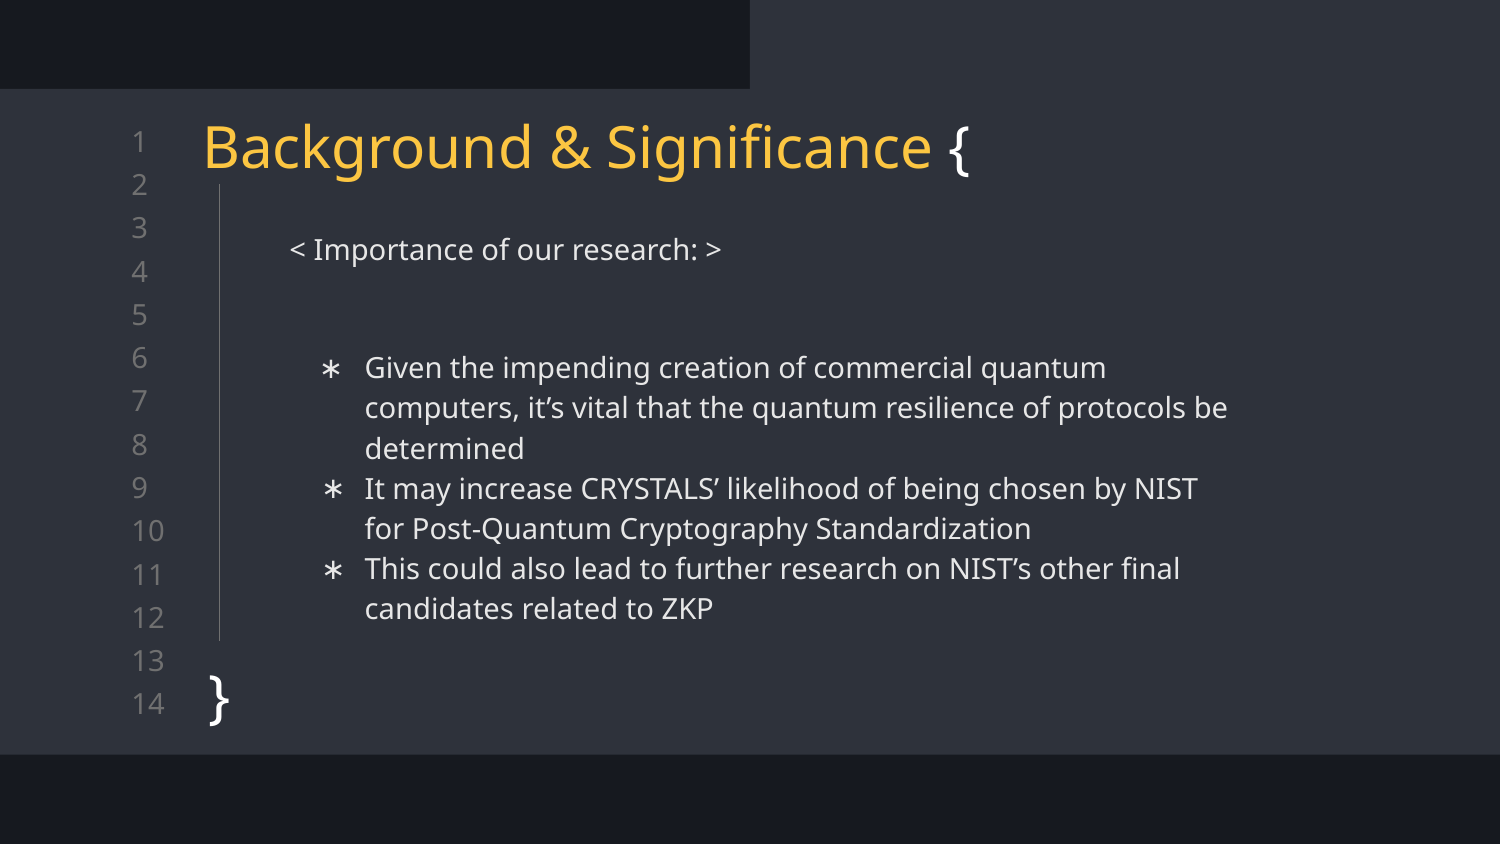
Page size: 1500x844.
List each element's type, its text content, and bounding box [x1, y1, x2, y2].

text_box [177, 184, 262, 746]
title Background & Significance { [187, 95, 1384, 185]
list Given the impending creation of commercial quantum computers, it’s vital that the quantum resilience of protocols be determined It may increase CRYSTALS’ likelihood of being chosen by NIST for Post-Quantum Cryptography Standardization This could also lead to further research on NIST’s other final candidates related to ZKP [293, 293, 1246, 677]
subtitle < Importance of our research: > [274, 204, 1246, 293]
